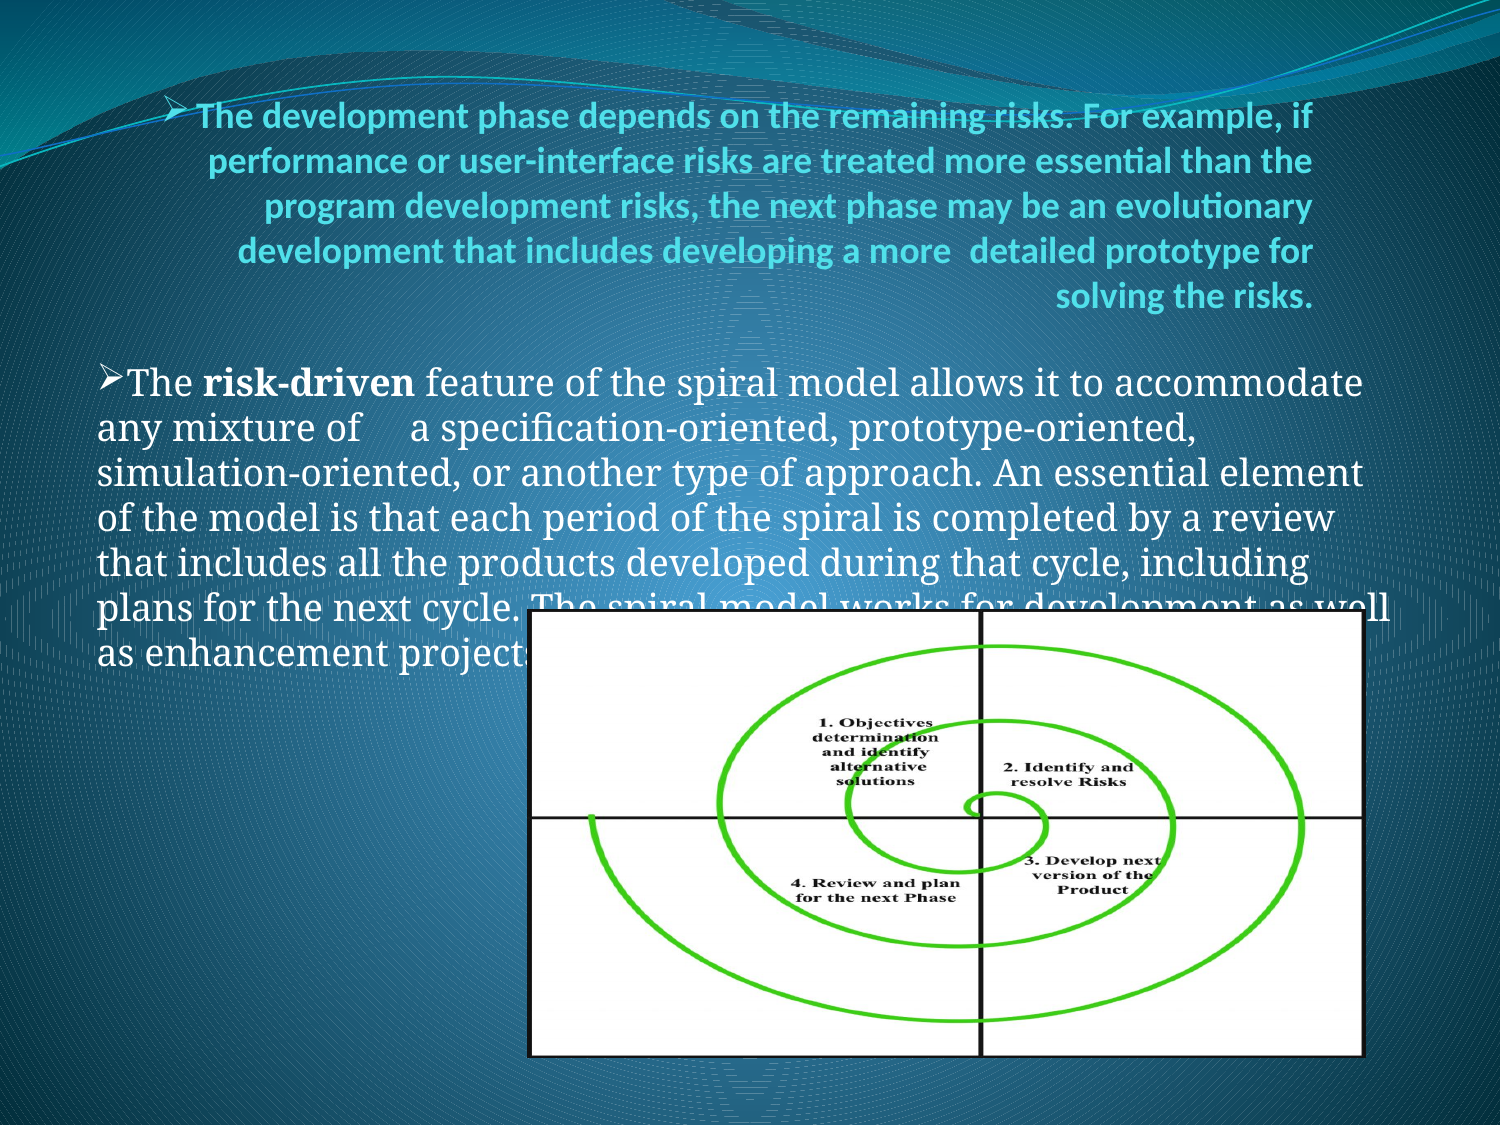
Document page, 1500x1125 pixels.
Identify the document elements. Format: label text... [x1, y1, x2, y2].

text_box The risk-driven feature of the spiral model allows it to accommodate any mixture of a specification-oriented, prototype-oriented, simulation-oriented, or another type of approach. An essential element of the model is that each period of the spiral is completed by a review that includes all the products developed during that cycle, including plans for the next cycle. The spiral model works for development as well as enhancement projects. [81, 351, 1418, 682]
picture [527, 609, 1366, 1058]
title The development phase depends on the remaining risks. For example, if performance or user-interface risks are treated more essential than the program development risks, the next phase may be an evolutionary development that includes developing a more detailed prototype for solving the risks. [105, 46, 1318, 317]
